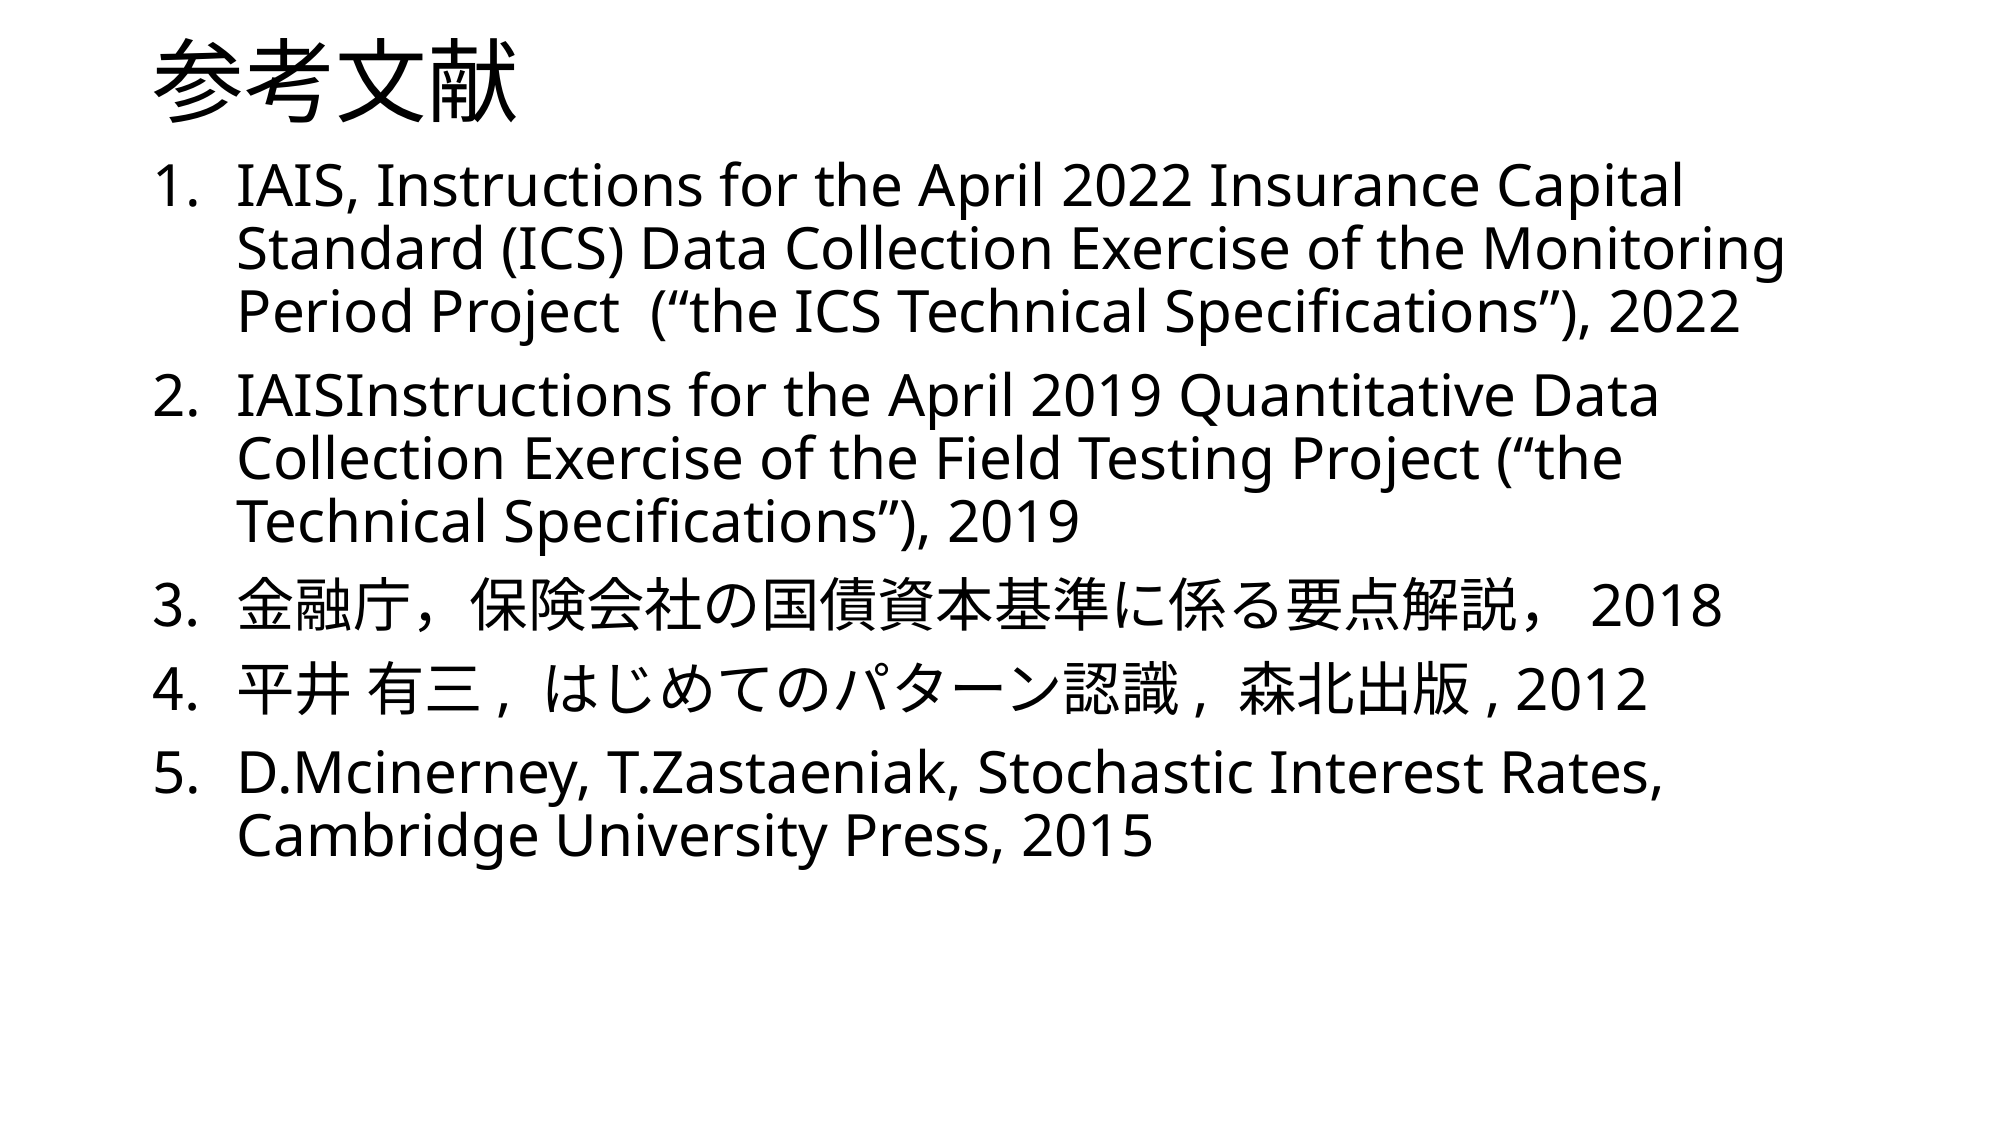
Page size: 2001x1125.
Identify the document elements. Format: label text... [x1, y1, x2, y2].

list IAIS, Instructions for the April 2022 Insurance Capital Standard (ICS) Data Collection Exercise of the Monitoring Period Project (“the ICS Technical Specifications”), 2022 IAISInstructions for the April 2019 Quantitative Data Collection Exercise of the Field Testing Project (“the Technical Specifications”), 2019 金融庁，保険会社の国債資本基準に係る要点解説，2018 平井 有三, はじめてのパターン認識, 森北出版, 2012 D.Mcinerney, T.Zastaeniak, Stochastic Interest Rates, Cambridge University Press, 2015 [137, 148, 1863, 1043]
title 参考文献 [137, 22, 1863, 148]
